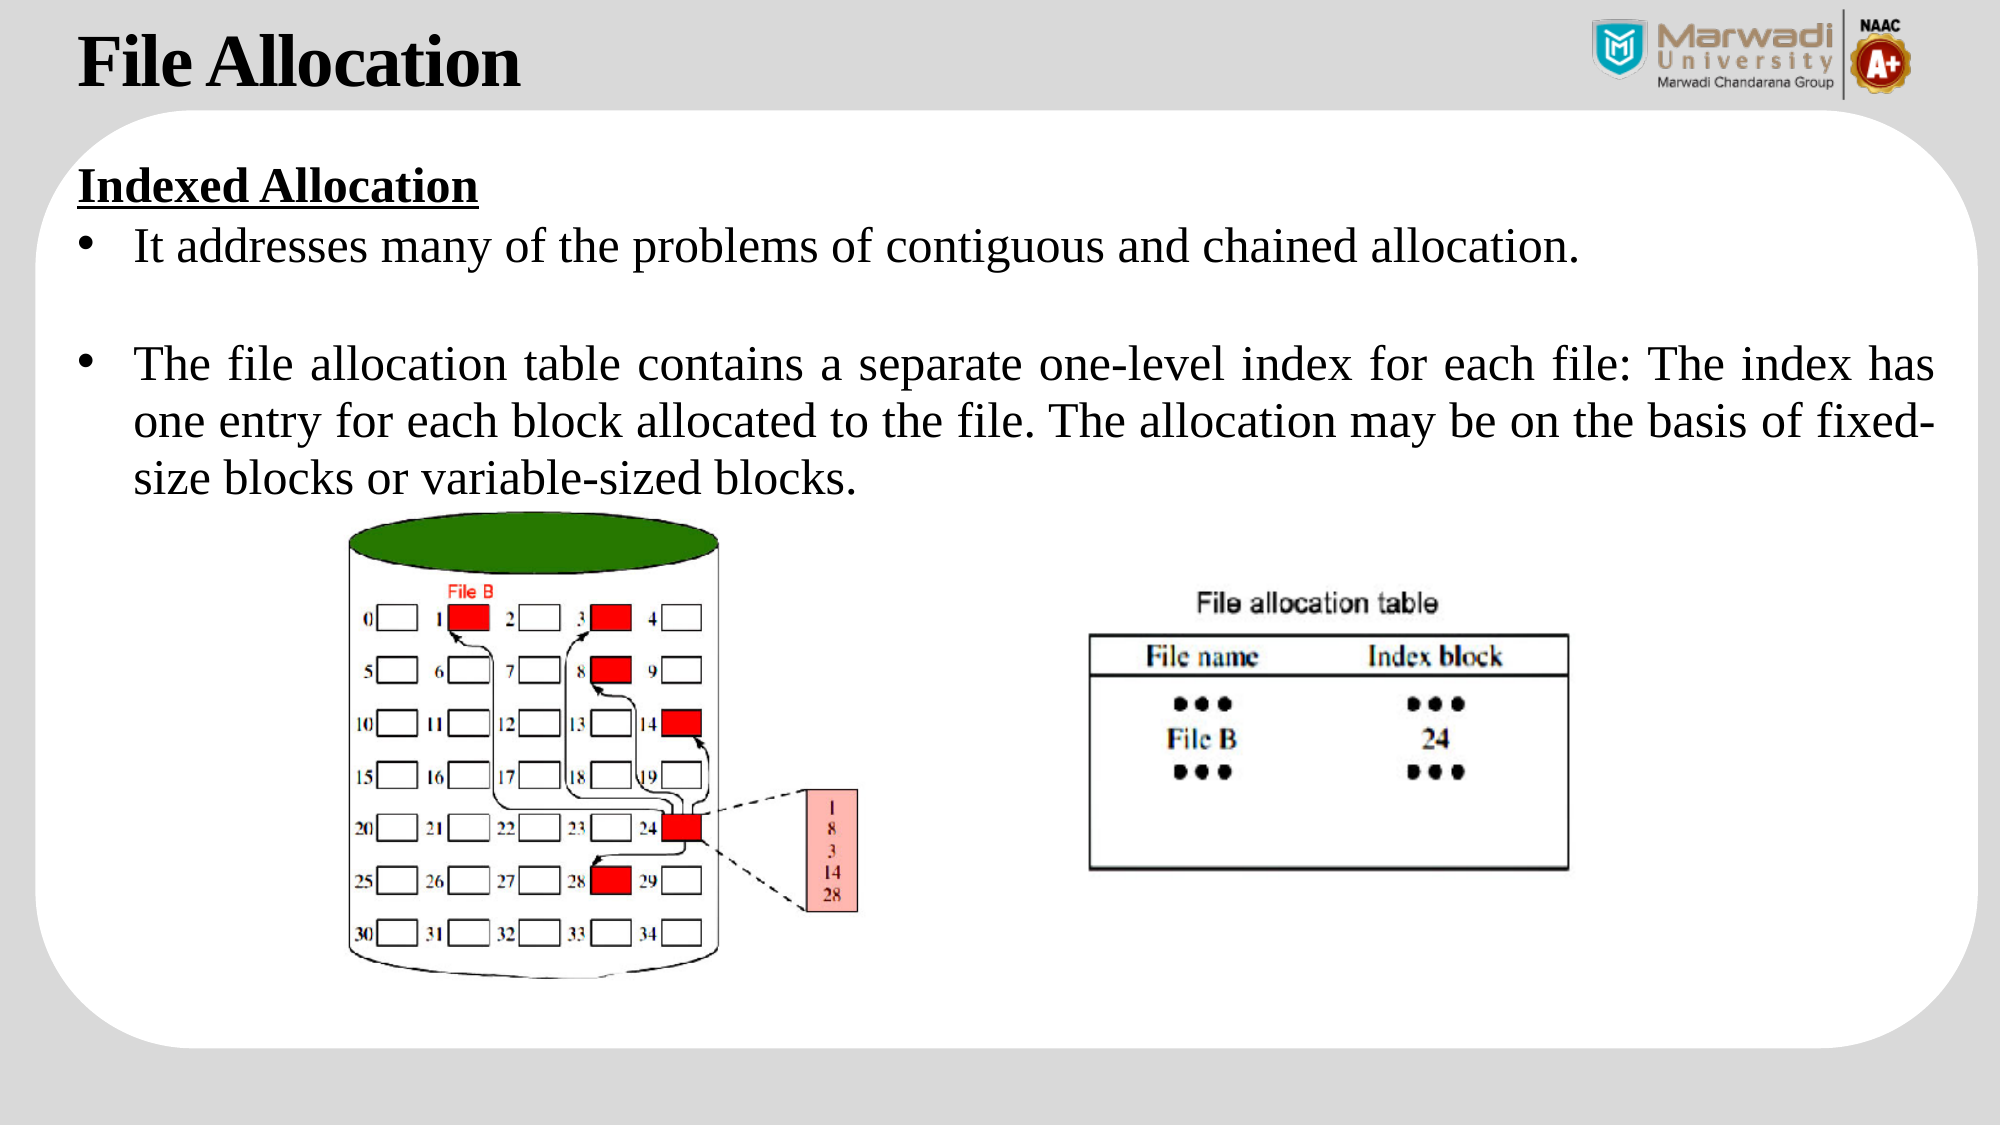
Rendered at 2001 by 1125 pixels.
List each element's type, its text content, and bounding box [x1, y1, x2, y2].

text_box File Allocation [74, 9, 1393, 102]
text_box Indexed Allocation It addresses many of the problems of contiguous and chained allocation. The file allocation table contains a separate one-level index for each file: The index has one entry for each block allocated to the file. The allocation may be on the basis of fixed-size blocks or variable-sized blocks. [74, 153, 1938, 505]
picture [1575, 0, 1922, 134]
picture [312, 508, 901, 995]
picture [1037, 553, 1622, 921]
